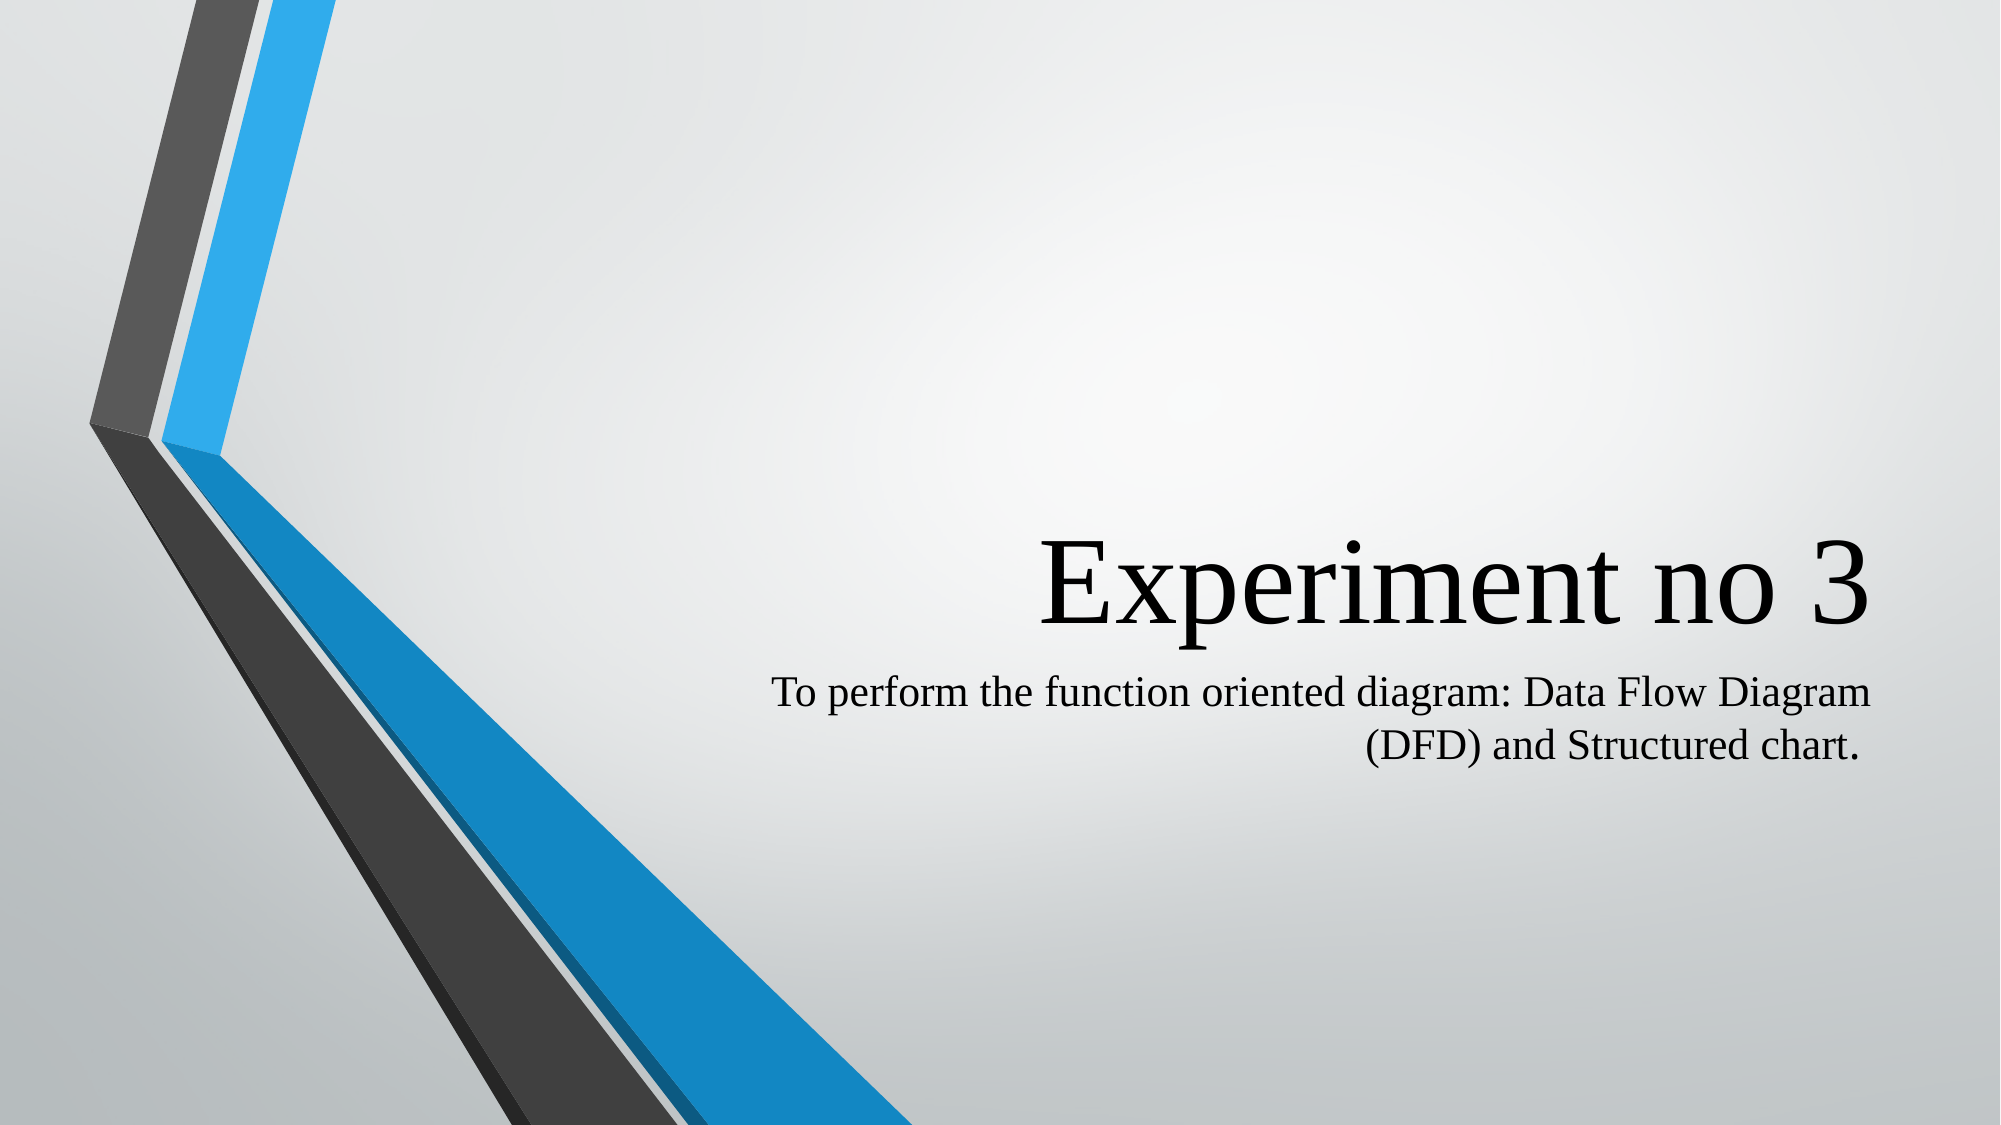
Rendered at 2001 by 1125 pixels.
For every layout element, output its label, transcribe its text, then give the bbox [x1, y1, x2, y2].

subtitle To perform the function oriented diagram: Data Flow Diagram (DFD) and Structured chart. [740, 655, 1887, 884]
title Experiment no 3 [480, 226, 1887, 656]
